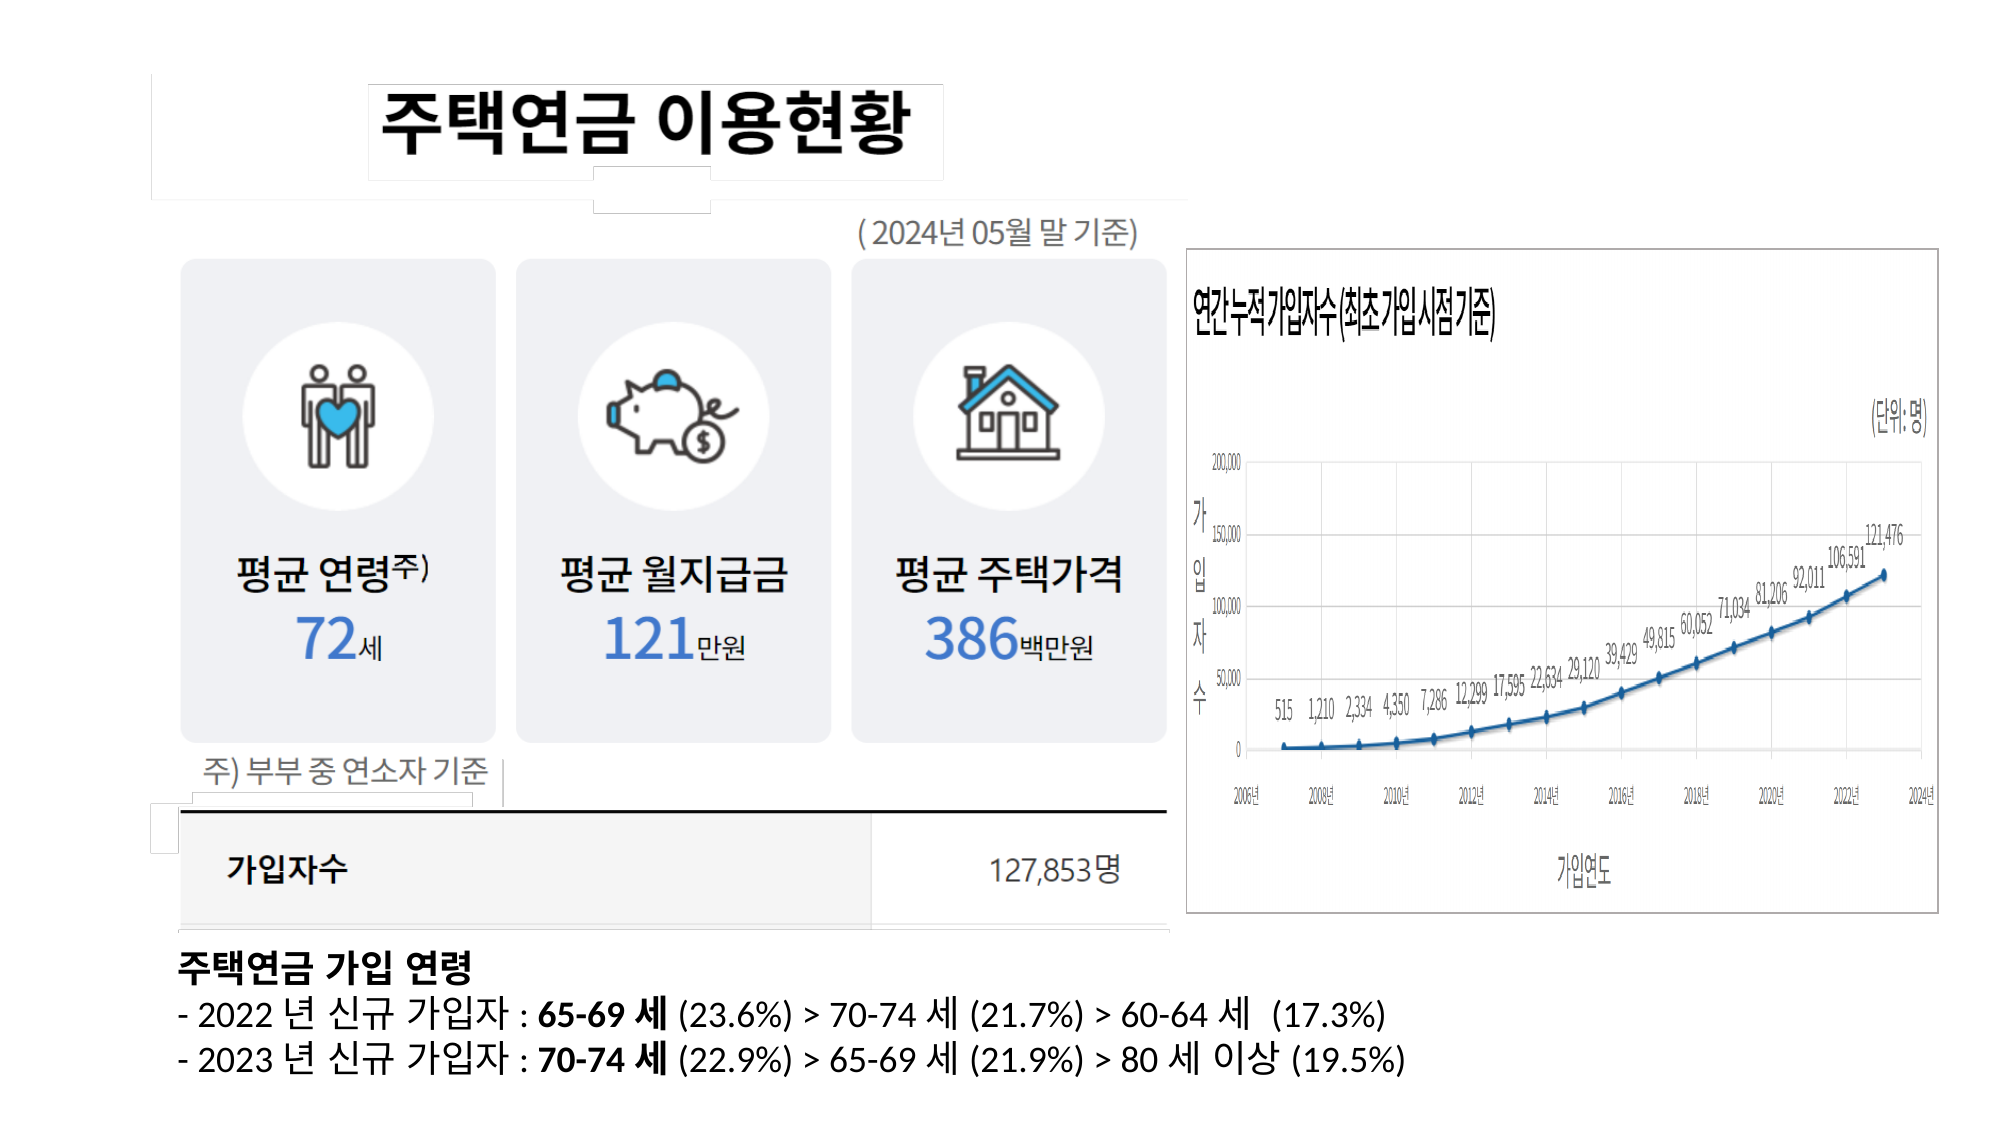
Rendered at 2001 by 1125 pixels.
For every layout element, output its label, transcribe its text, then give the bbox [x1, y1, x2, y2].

picture [137, 74, 1938, 933]
text_box 주택연금 가입 연령 - 2022년 신규 가입자: 65-69세(23.6%) > 70-74세(21.7%) > 60-64세 (17.3%) - 2023년 신규 가입자: 70-74세(22.9%) > 65-69세(21.9%) > 80세 이상(19.5%) [162, 937, 1687, 1088]
